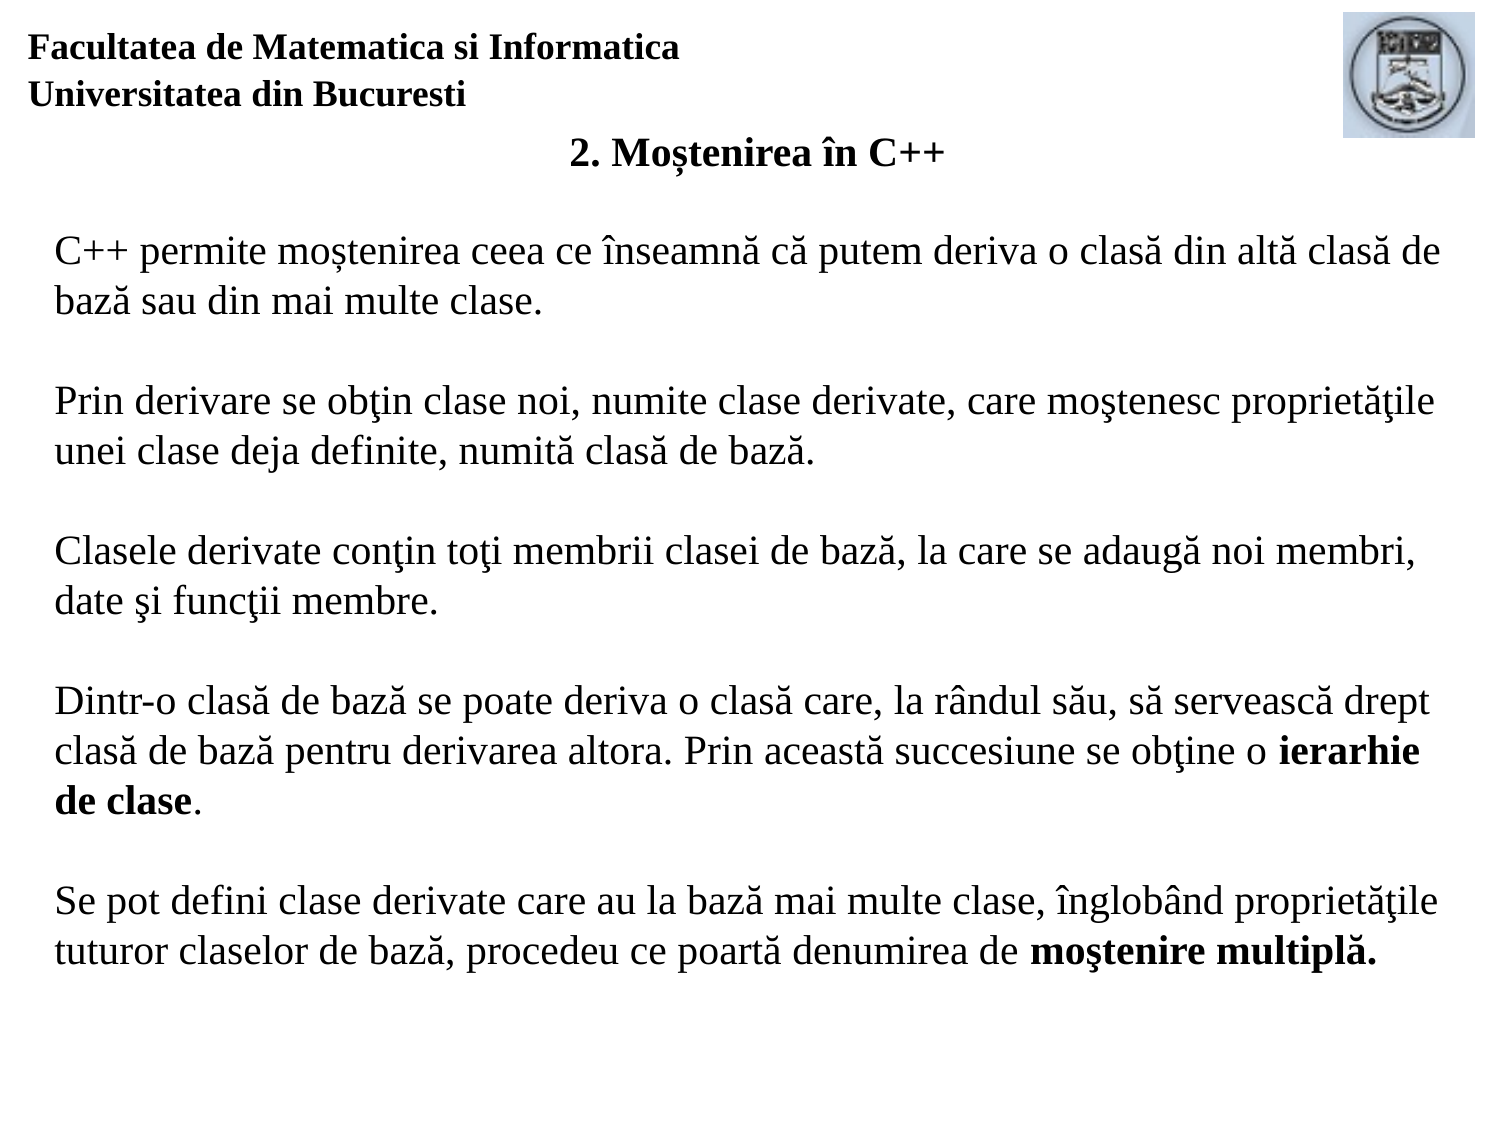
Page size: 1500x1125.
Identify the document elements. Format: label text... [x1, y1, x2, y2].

text_box C++ permite moștenirea ceea ce înseamnă că putem deriva o clasă din altă clasă de bază sau din mai multe clase. Prin derivare se obţin clase noi, numite clase derivate, care moştenesc proprietăţile unei clase deja definite, numită clasă de bază. Clasele derivate conţin toţi membrii clasei de bază, la care se adaugă noi membri, date şi funcţii membre. Dintr-o clasă de bază se poate deriva o clasă care, la rândul său, să servească drept clasă de bază pentru derivarea altora. Prin această succesiune se obţine o ierarhie de clase. Se pot defini clase derivate care au la bază mai multe clase, înglobând proprietăţile tuturor claselor de bază, procedeu ce poartă denumirea de moştenire multiplă. [40, 209, 1460, 982]
text_box 2. Moștenirea în C++ [345, 123, 1171, 190]
text_box Facultatea de Matematica si Informatica Universitatea din Bucuresti [12, 12, 763, 111]
picture [1342, 12, 1475, 138]
